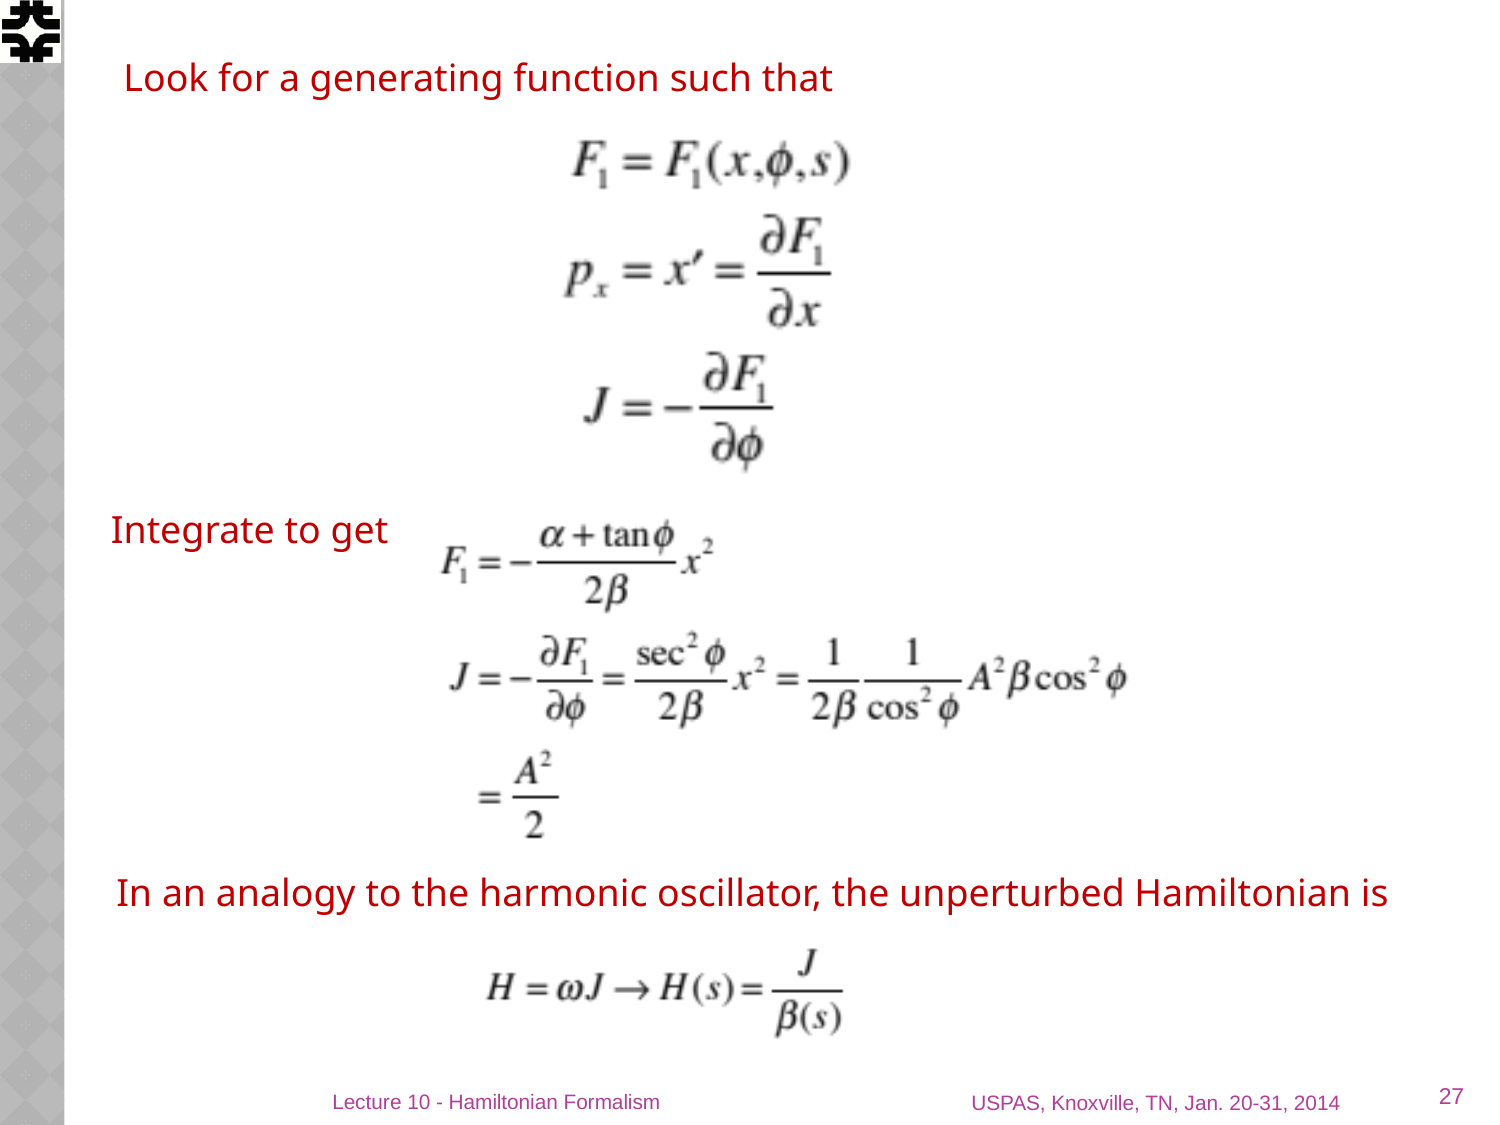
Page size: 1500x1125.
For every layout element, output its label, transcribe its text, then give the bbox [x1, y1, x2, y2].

picture [0, 0, 61, 63]
text_box In an analogy to the harmonic oscillator, the unperturbed Hamiltonian is [101, 861, 1475, 922]
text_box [556, 129, 856, 479]
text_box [434, 509, 1132, 841]
footer Lecture 10 - Hamiltonian Formalism [75, 1075, 675, 1114]
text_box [480, 939, 851, 1044]
text_box Integrate to get [96, 498, 1469, 559]
text_box Look for a generating function such that [108, 46, 1452, 106]
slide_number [900, 1077, 1355, 1115]
slide_number 27 [1367, 1071, 1465, 1110]
